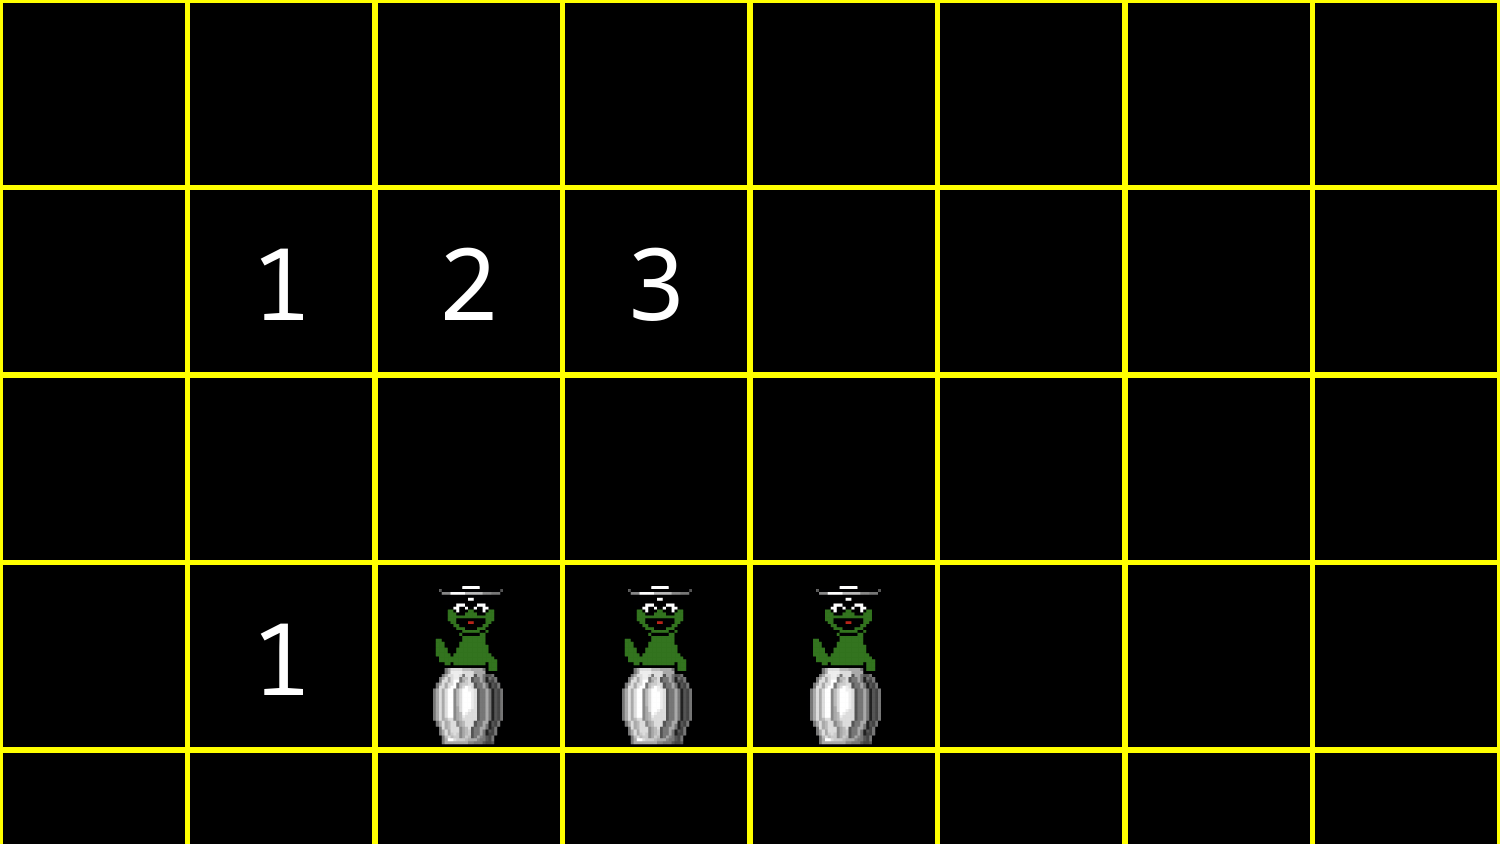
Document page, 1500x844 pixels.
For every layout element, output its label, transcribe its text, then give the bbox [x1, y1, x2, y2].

table_cell [940, 565, 1122, 747]
table_cell [565, 565, 747, 747]
table_cell [1315, 190, 1497, 372]
table_header [940, 3, 1122, 185]
table_cell [1315, 753, 1497, 844]
table_cell [378, 378, 560, 560]
table_cell [378, 565, 560, 747]
table_cell [190, 378, 372, 560]
table_cell [190, 753, 372, 844]
table_cell 1 [190, 565, 372, 747]
table_cell [753, 565, 935, 747]
table_cell [753, 378, 935, 560]
table_cell [940, 190, 1122, 372]
table_header [378, 3, 560, 185]
table_cell [1315, 565, 1497, 747]
picture [429, 583, 506, 747]
table_cell [378, 753, 560, 844]
table_cell 3 [565, 190, 747, 372]
table_cell [753, 753, 935, 844]
table_cell [1128, 565, 1310, 747]
table_cell [940, 753, 1122, 844]
table_header [3, 3, 185, 185]
table_cell [3, 565, 185, 747]
table_cell [565, 753, 747, 844]
table_header [1315, 3, 1497, 185]
table_cell [1315, 378, 1497, 560]
table_cell [1128, 378, 1310, 560]
table_header [190, 3, 372, 185]
table_cell [565, 378, 747, 560]
table_cell [3, 190, 185, 372]
table_cell [753, 190, 935, 372]
table_cell [3, 378, 185, 560]
picture [807, 583, 884, 747]
table_header [565, 3, 747, 185]
table_cell [1128, 753, 1310, 844]
table_cell [3, 753, 185, 844]
table_cell 2 [378, 190, 560, 372]
table_header [753, 3, 935, 185]
picture [618, 583, 695, 747]
table_cell 1 [190, 190, 372, 372]
table_cell [940, 378, 1122, 560]
table_header [1128, 3, 1310, 185]
table_cell [1128, 190, 1310, 372]
